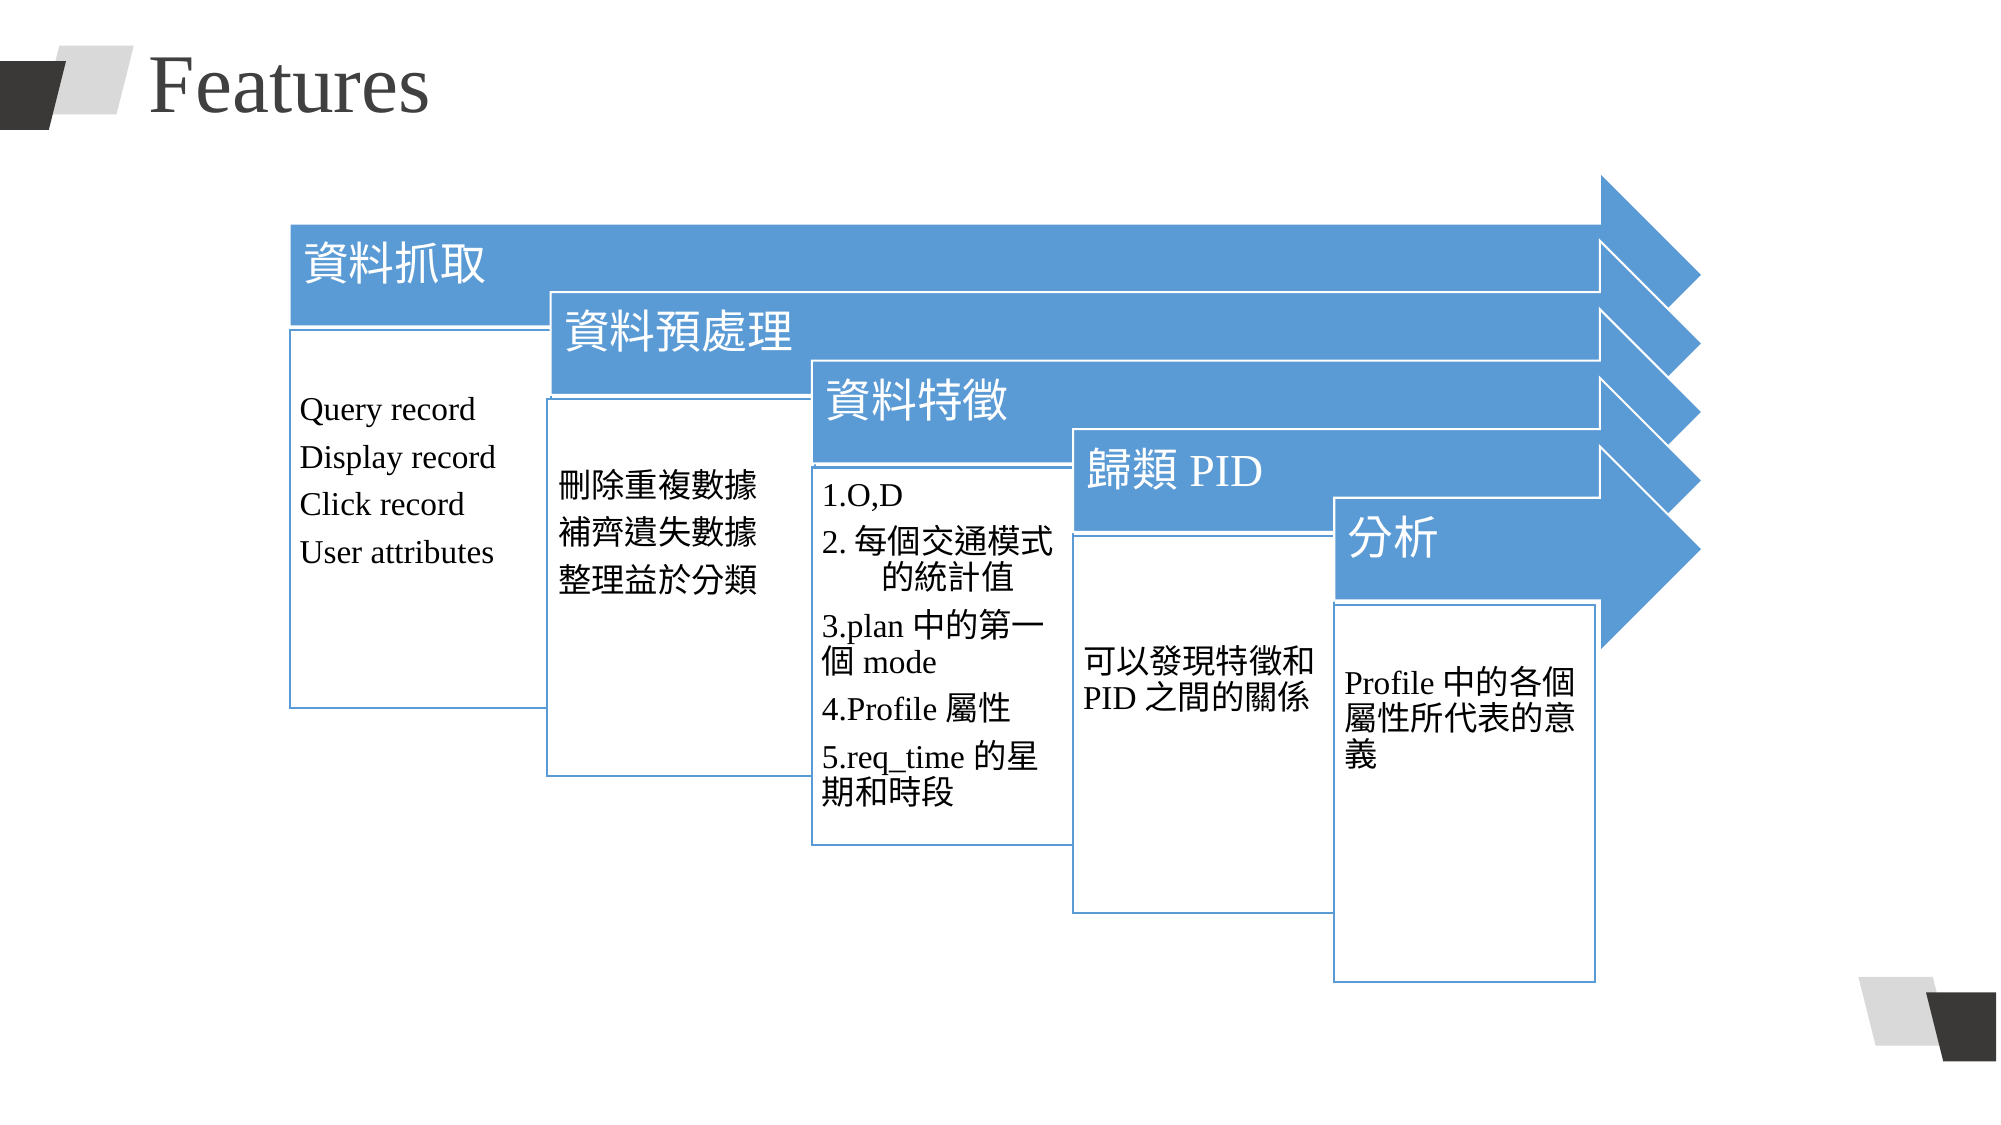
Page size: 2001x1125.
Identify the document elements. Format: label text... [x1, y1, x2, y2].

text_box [1858, 976, 1997, 1062]
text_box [133, 161, 1859, 993]
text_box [0, 45, 134, 130]
text_box Features [134, 21, 1600, 137]
